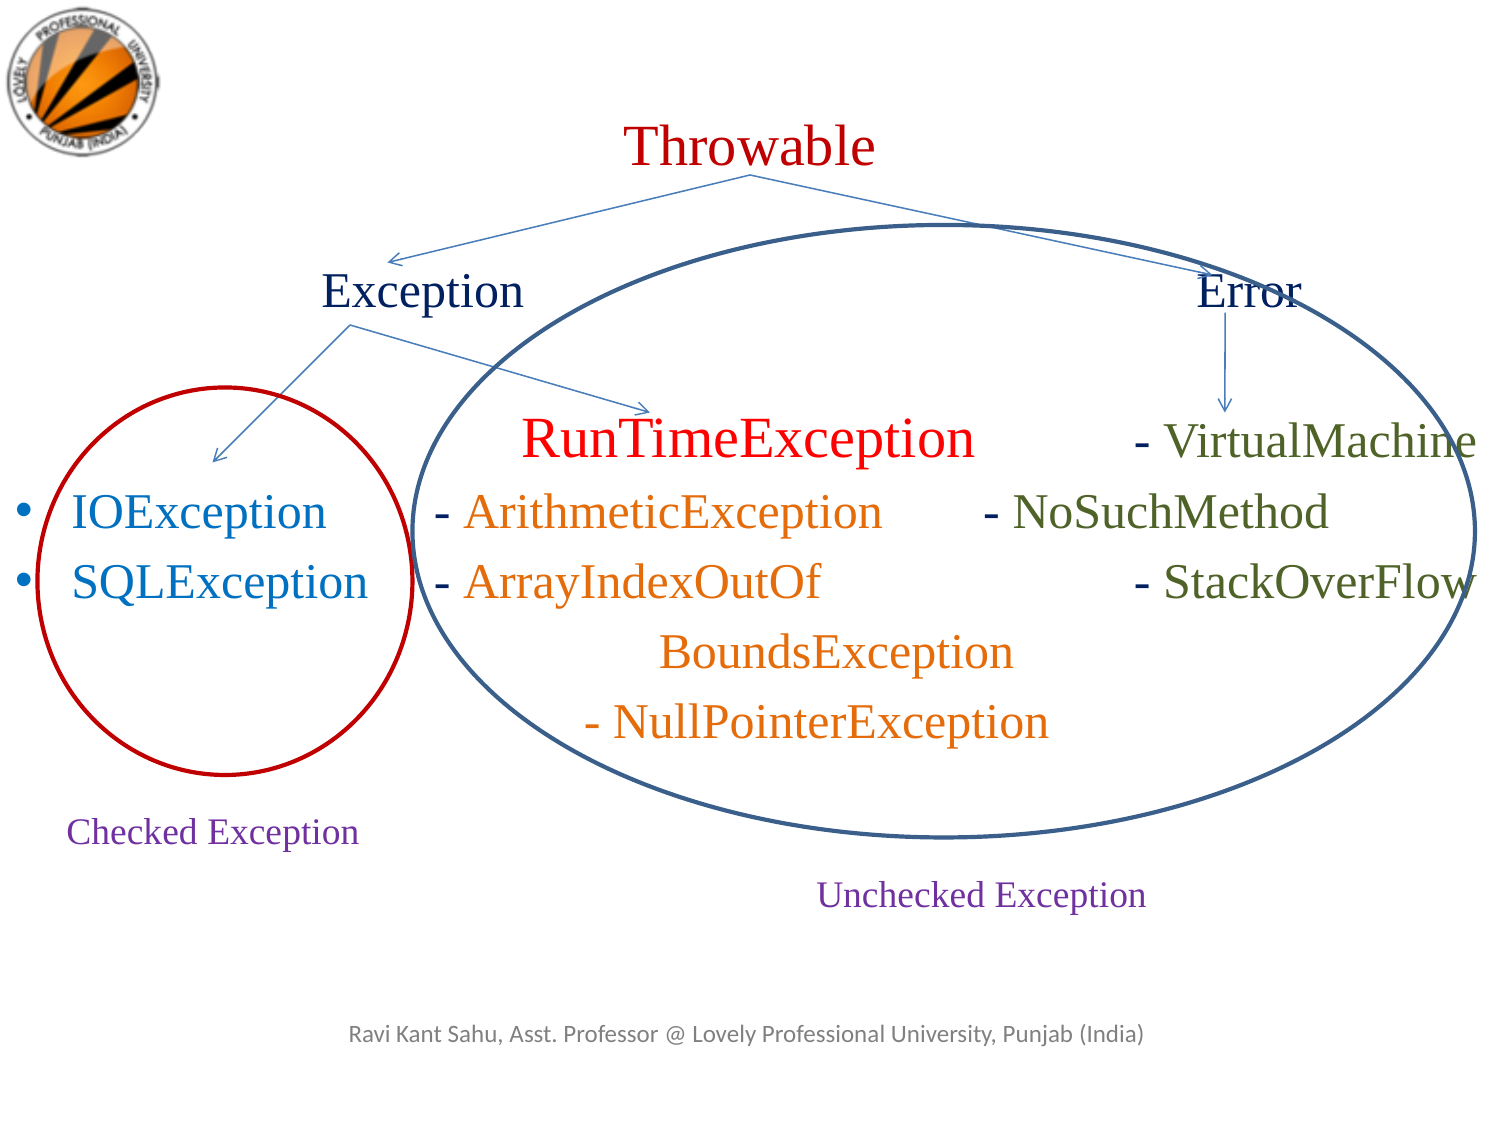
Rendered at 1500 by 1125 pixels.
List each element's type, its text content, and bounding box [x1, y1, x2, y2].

picture [0, 0, 163, 163]
text_box [410, 266, 1478, 840]
text_box [35, 386, 415, 778]
footer Ravi Kant Sahu, Asst. Professor @ Lovely Professional University, Punjab (India) [125, 1002, 1370, 1063]
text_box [749, 174, 1213, 276]
text_box Checked Exception [51, 799, 382, 860]
text_box Unchecked Exception [801, 862, 1163, 923]
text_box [349, 324, 651, 413]
list Throwable Exception Error RunTimeException - VirtualMachine IOException - ArithmeticException - NoSuchMethod SQLException - ArrayIndexOutOf - StackOverFlow BoundsException - NullPointerException [0, 99, 1500, 987]
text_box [387, 174, 748, 263]
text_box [212, 324, 351, 463]
